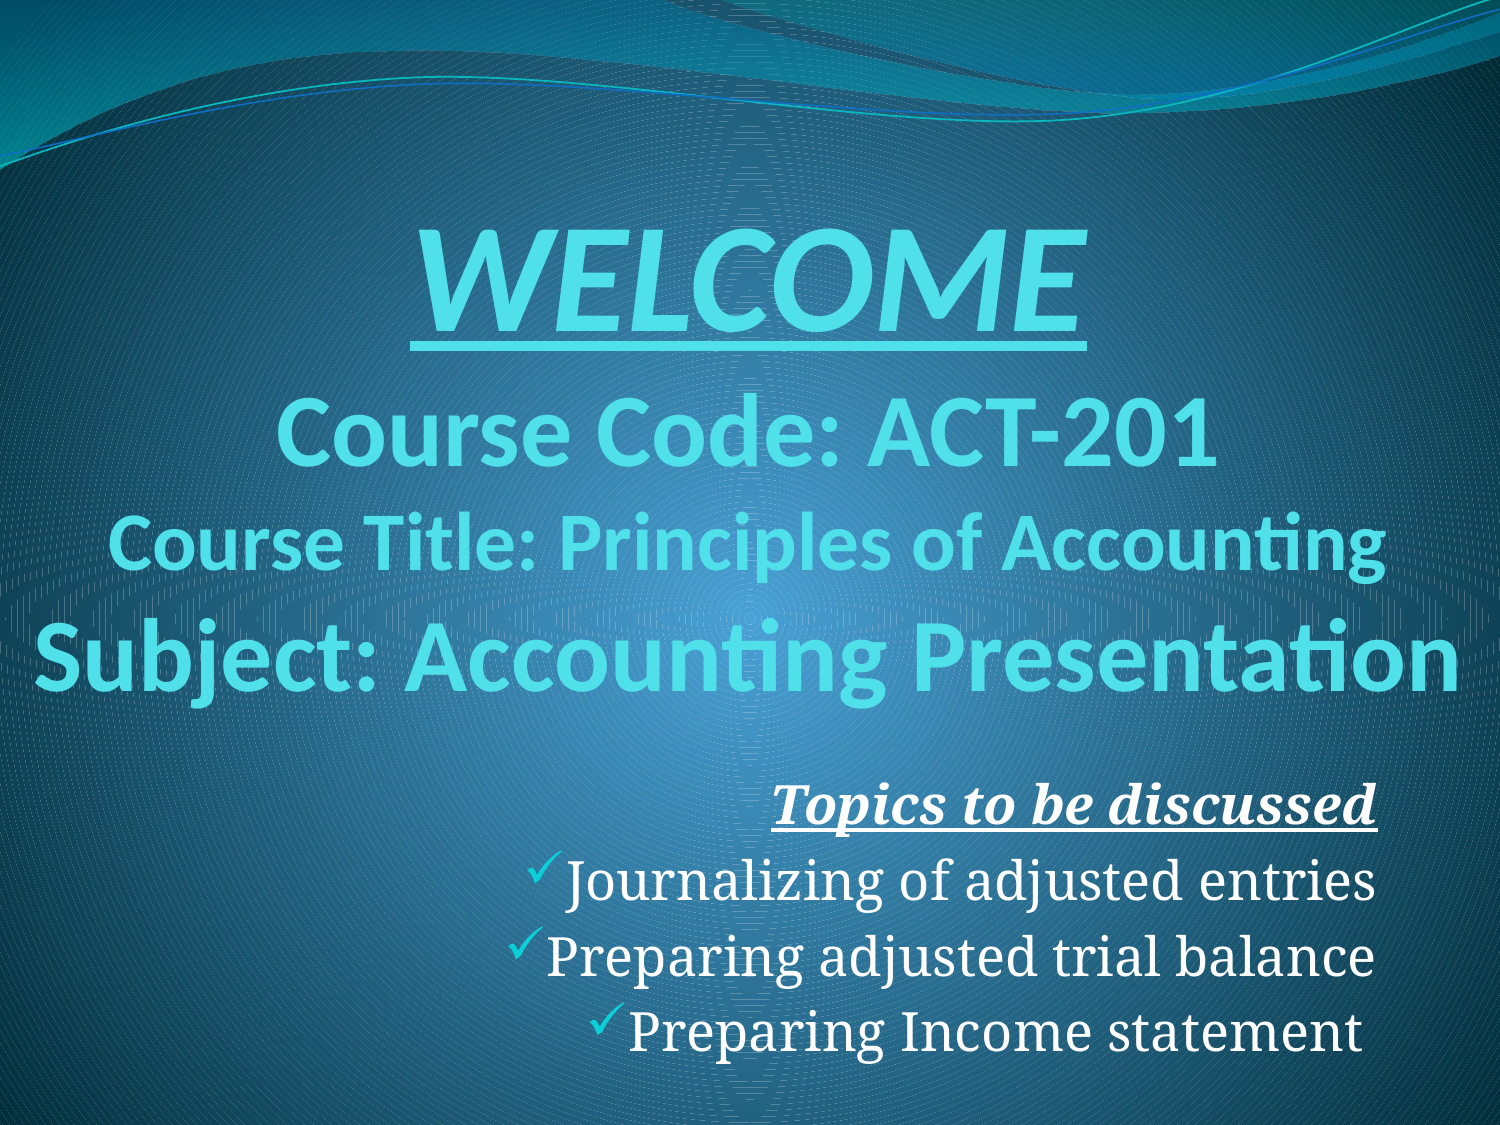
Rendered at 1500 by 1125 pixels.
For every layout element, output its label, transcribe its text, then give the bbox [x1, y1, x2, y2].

subtitle Topics to be discussed Journalizing of adjusted entries Preparing adjusted trial balance Preparing Income statement [99, 762, 1389, 1075]
title WELCOME Course Code: ACT-201 Course Title: Principles of Accounting Subject: Accounting Presentation [24, 112, 1475, 713]
